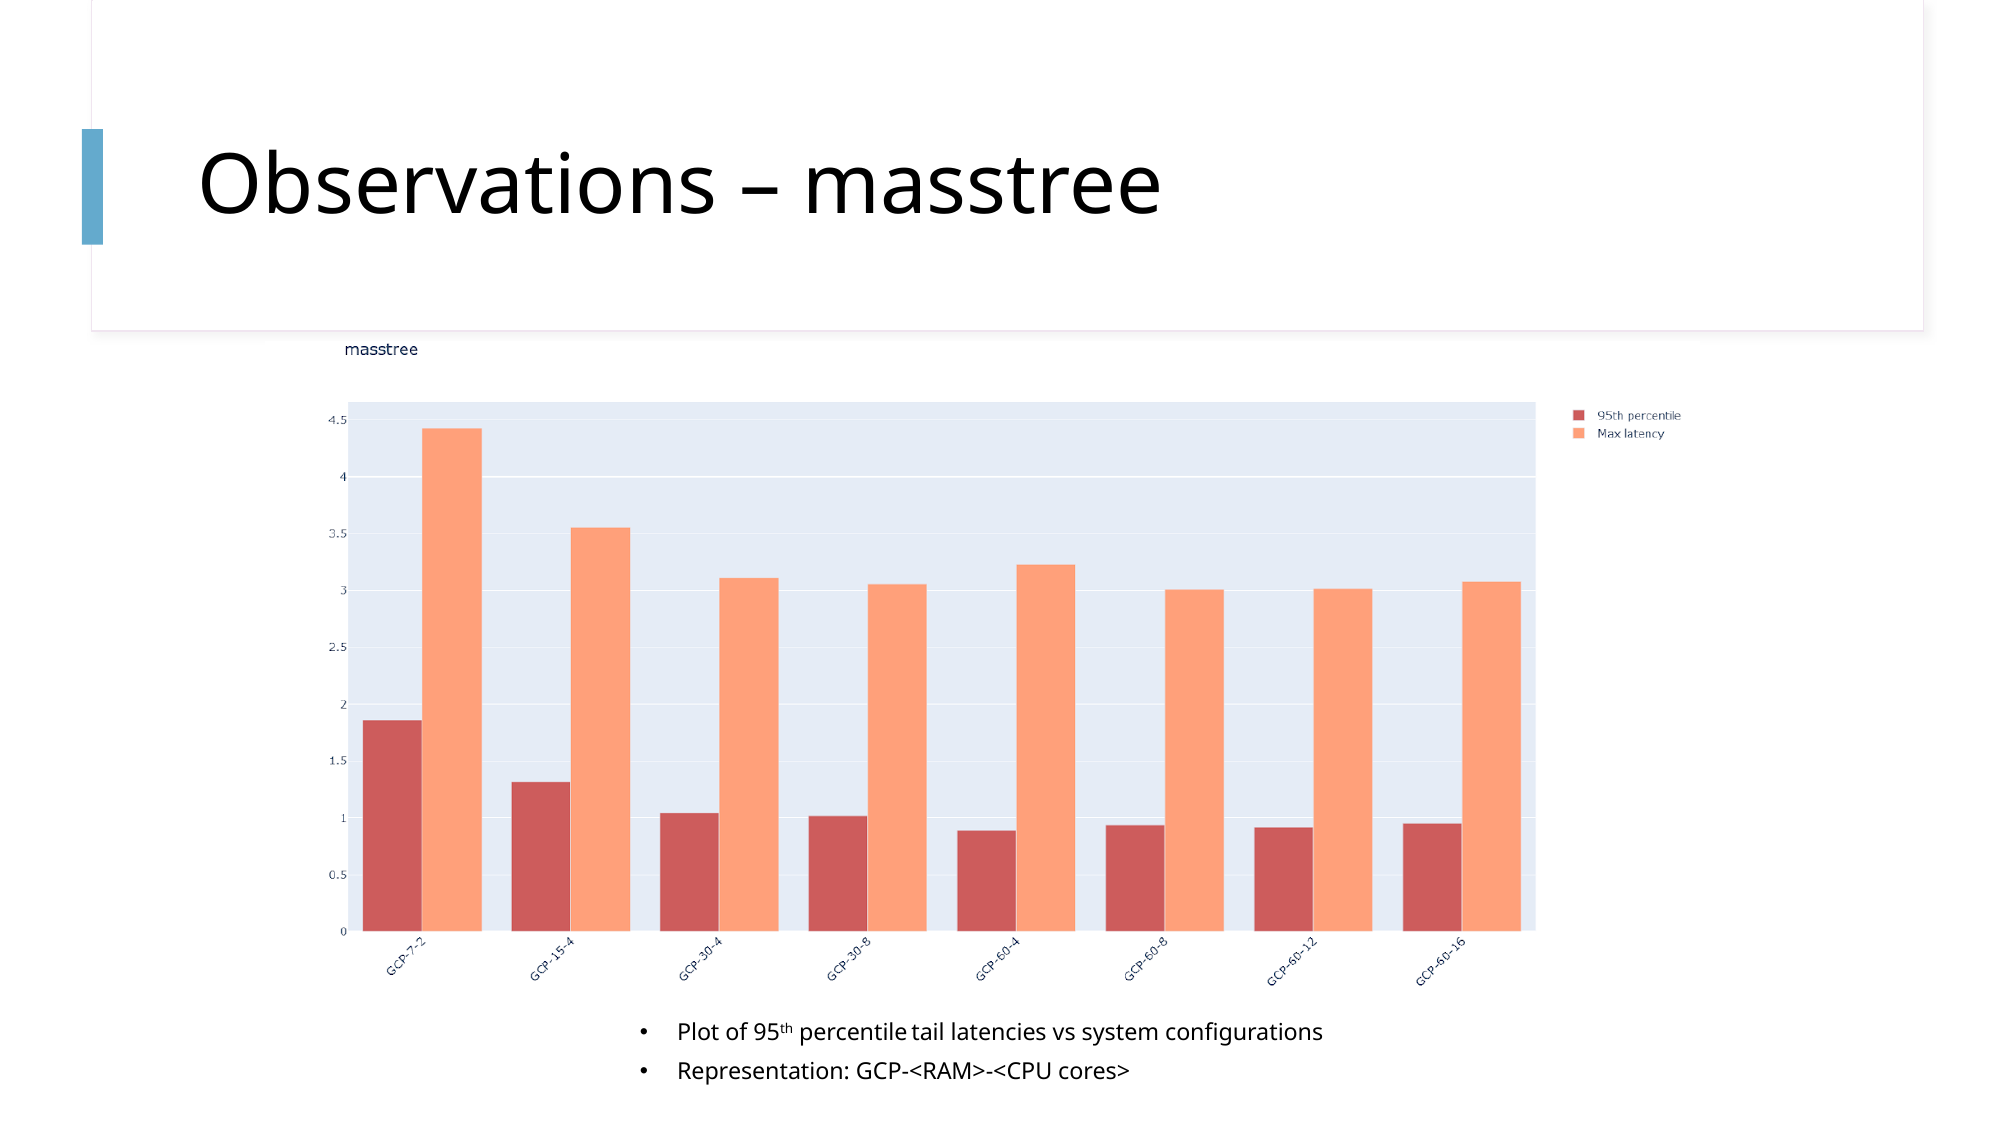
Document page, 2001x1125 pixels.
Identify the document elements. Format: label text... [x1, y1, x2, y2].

list Plot of 95th percentile tail latencies vs system configurations Representation: GCP-<RAM>-<CPU cores> [624, 1007, 1376, 1111]
picture [265, 341, 1700, 1007]
title Observations – masstree [183, 90, 1851, 284]
